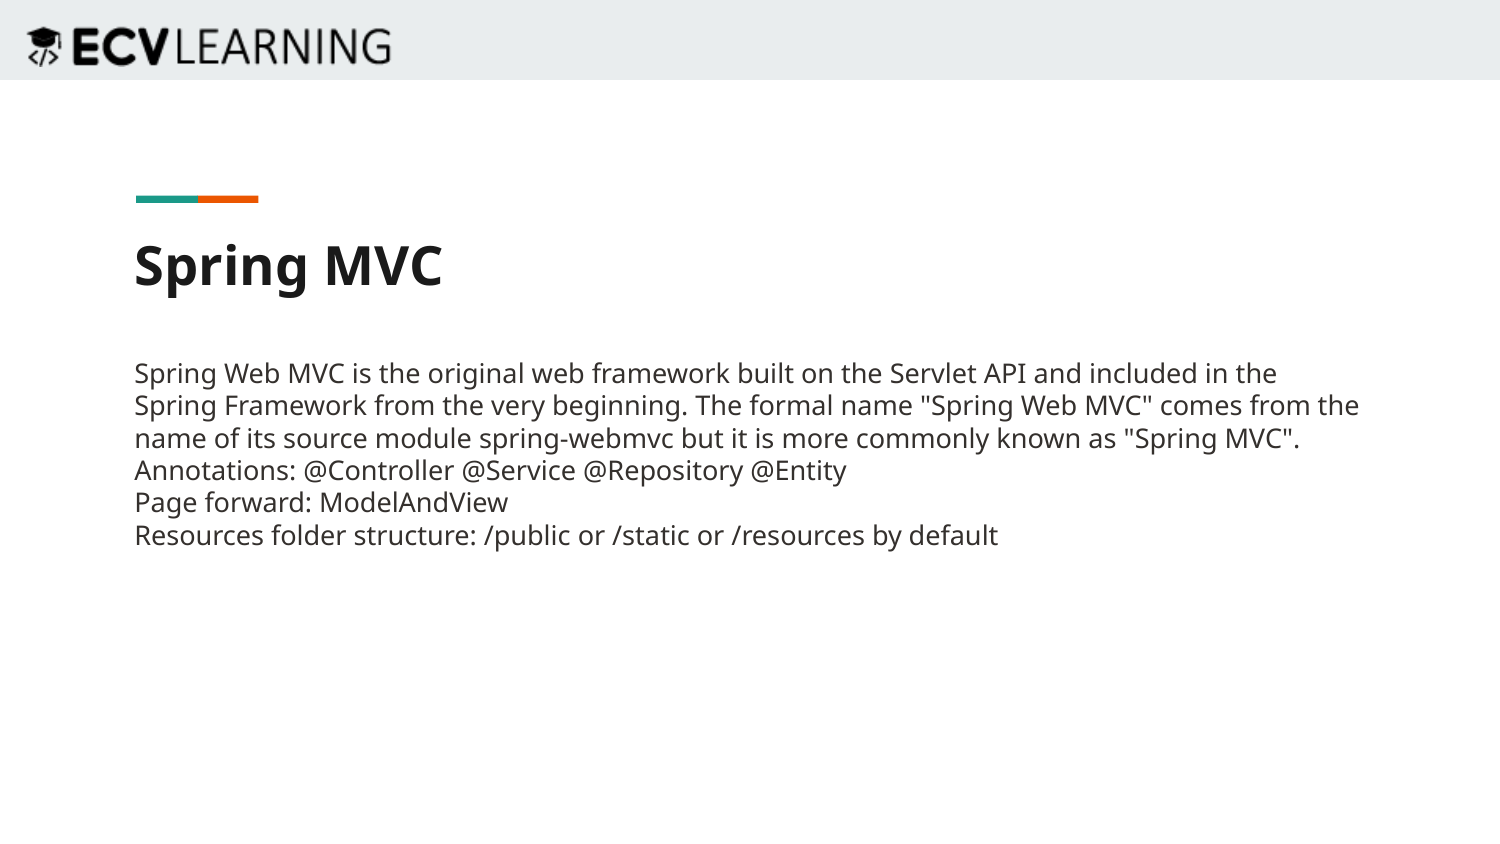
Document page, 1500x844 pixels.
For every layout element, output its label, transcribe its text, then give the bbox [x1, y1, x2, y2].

text_box Spring MVC [119, 216, 1381, 304]
text_box Spring Web MVC is the original web framework built on the Servlet API and included in the Spring Framework from the very beginning. The formal name "Spring Web MVC" comes from the name of its source module spring-webmvc but it is more commonly known as "Spring MVC". Annotations: @Controller @Service @Repository @Entity Page forward: ModelAndView Resources folder structure: /public or /static or /resources by default [119, 340, 1381, 712]
picture [24, 24, 396, 67]
